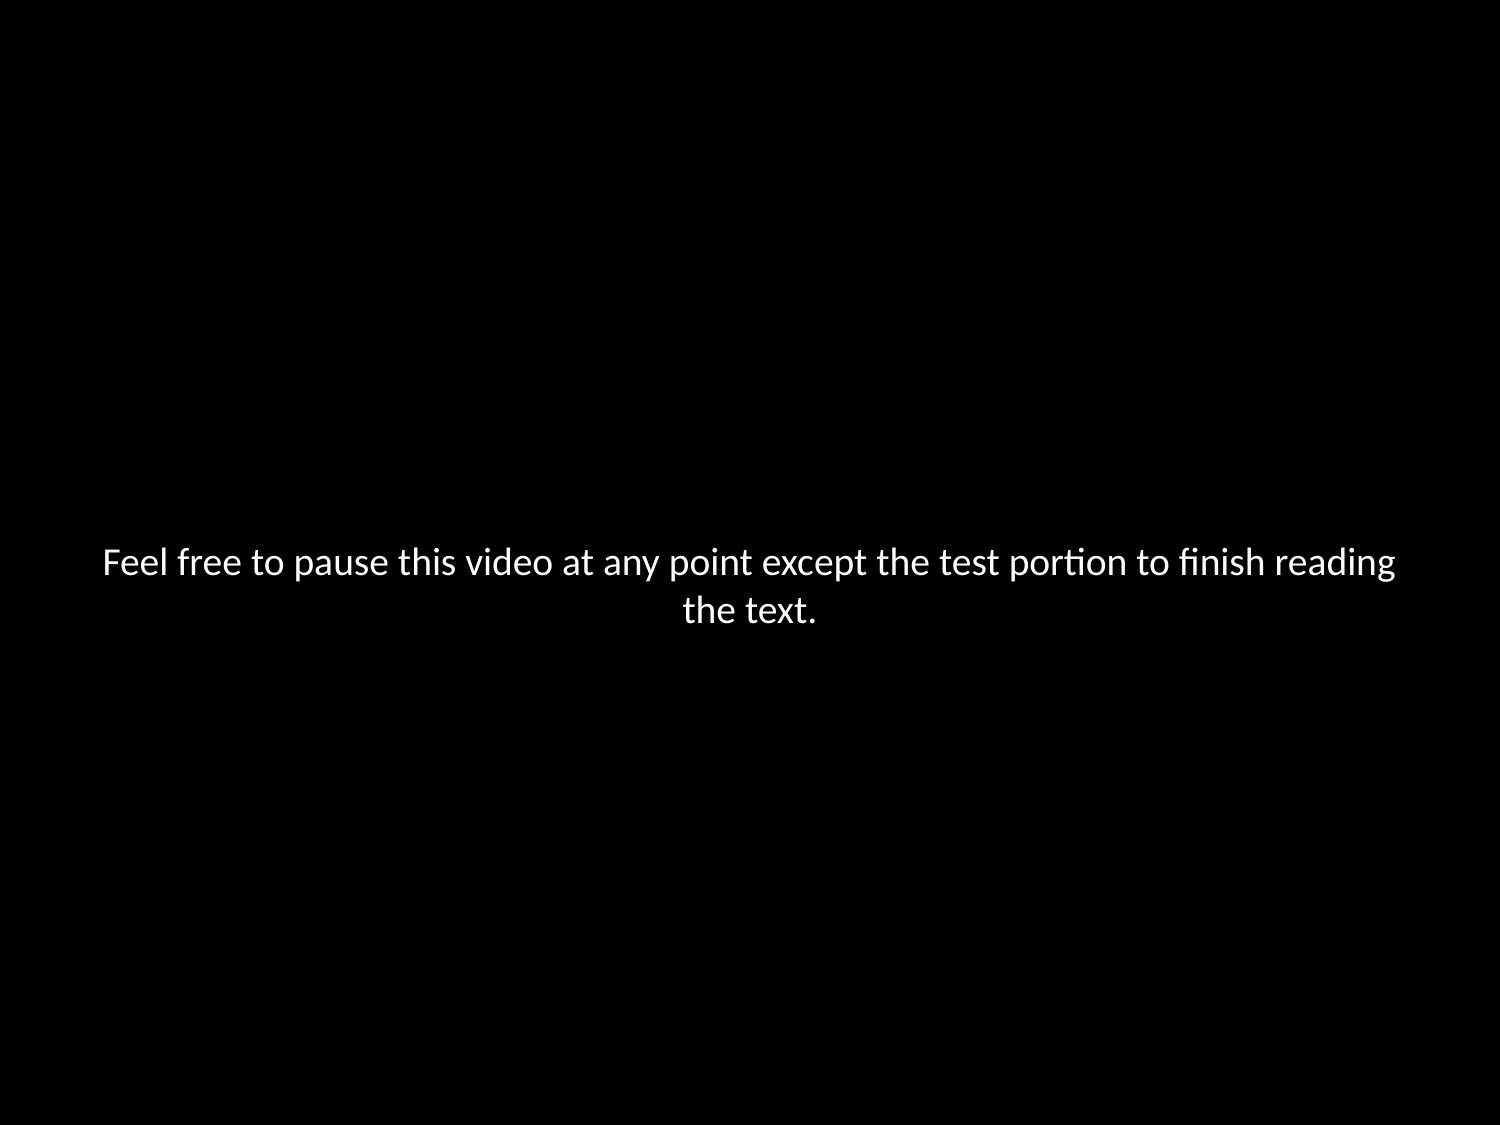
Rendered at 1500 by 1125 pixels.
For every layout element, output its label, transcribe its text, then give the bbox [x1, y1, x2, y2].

subtitle Feel free to pause this video at any point except the test portion to finish reading the text. [76, 528, 1424, 644]
